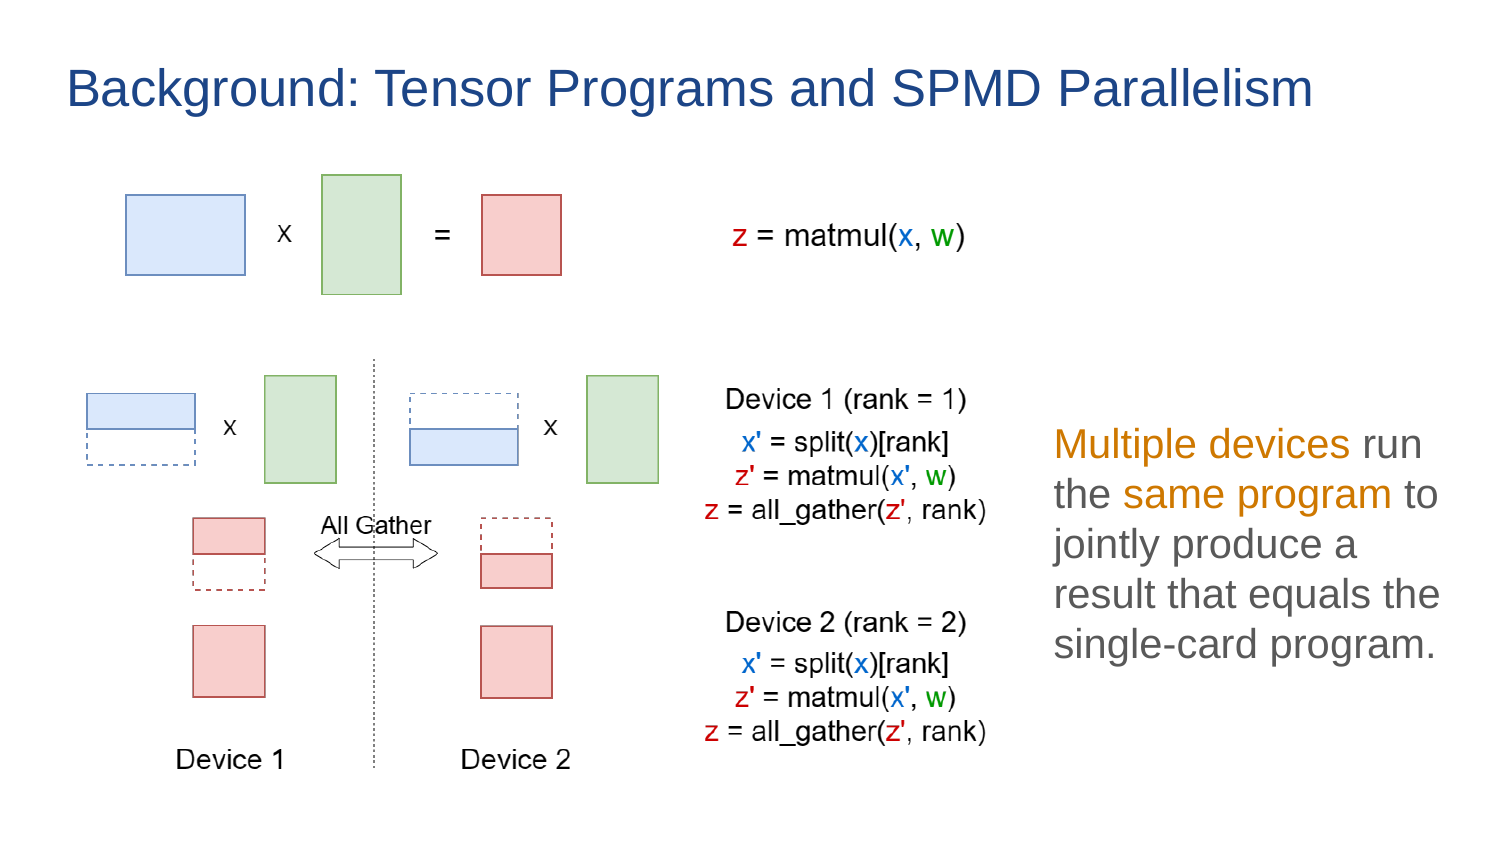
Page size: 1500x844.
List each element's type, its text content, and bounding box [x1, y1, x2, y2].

picture [86, 335, 1017, 833]
title Background: Tensor Programs and SPMD Parallelism [51, 39, 1449, 134]
text_box Multiple devices run the same program to jointly produce a result that equals the single-card program. [1038, 402, 1480, 721]
picture [124, 174, 978, 295]
